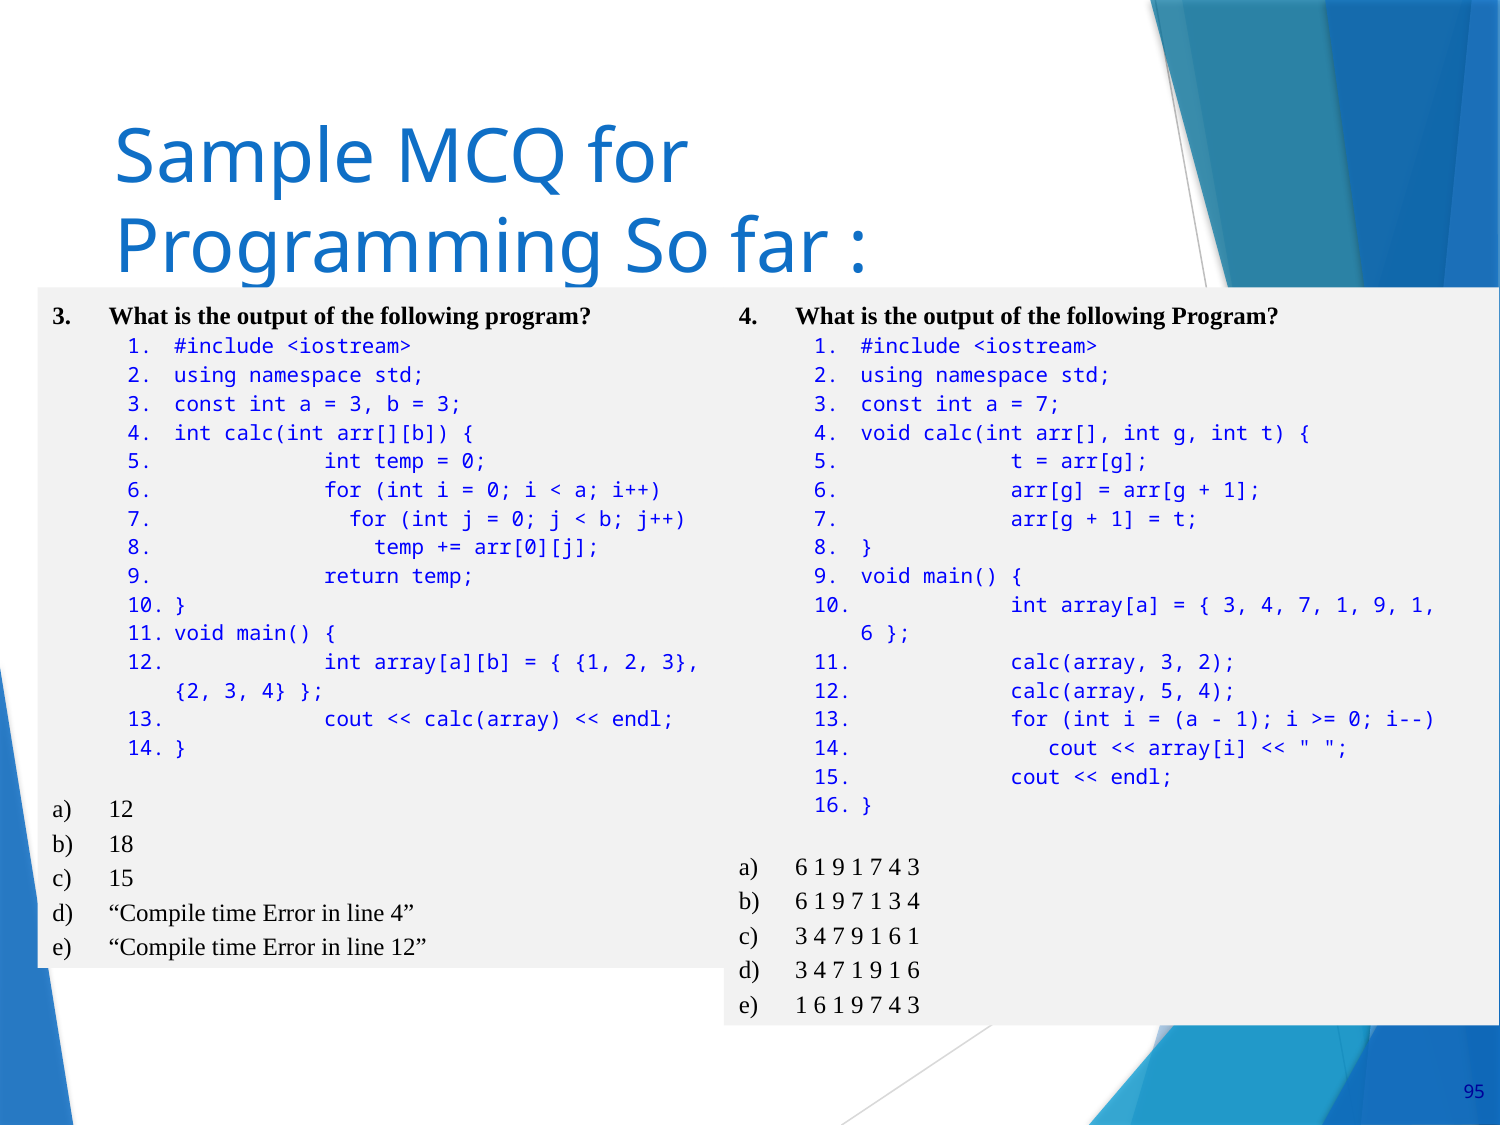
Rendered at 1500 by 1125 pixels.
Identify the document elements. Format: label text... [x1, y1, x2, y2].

text_box What is the output of the following program? #include <iostream> using namespace std; const int a = 3, b = 3; int calc(int arr[][b]) { int temp = 0; for (int i = 0; i < a; i++) for (int j = 0; j < b; j++) temp += arr[0][j]; return temp; } void main() { int array[a][b] = { {1, 2, 3}, {2, 3, 4} }; cout << calc(array) << endl; } 12 18 15 “Compile time Error in line 4” “Compile time Error in line 12” [37, 287, 723, 968]
title Sample MCQ for Programming So far : [99, 99, 1142, 287]
text_box What is the output of the following Program? #include <iostream> using namespace std; const int a = 7; void calc(int arr[], int g, int t) { t = arr[g]; arr[g] = arr[g + 1]; arr[g + 1] = t; } void main() { int array[a] = { 3, 4, 7, 1, 9, 1, 6 }; calc(array, 3, 2); calc(array, 5, 4); for (int i = (a - 1); i >= 0; i--) cout << array[i] << " "; cout << endl; } 6 1 9 1 7 4 3 6 1 9 7 1 3 4 3 4 7 9 1 6 1 3 4 7 1 9 1 6 1 6 1 9 7 4 3 [723, 287, 1499, 1026]
slide_number 95 [1415, 1062, 1500, 1123]
